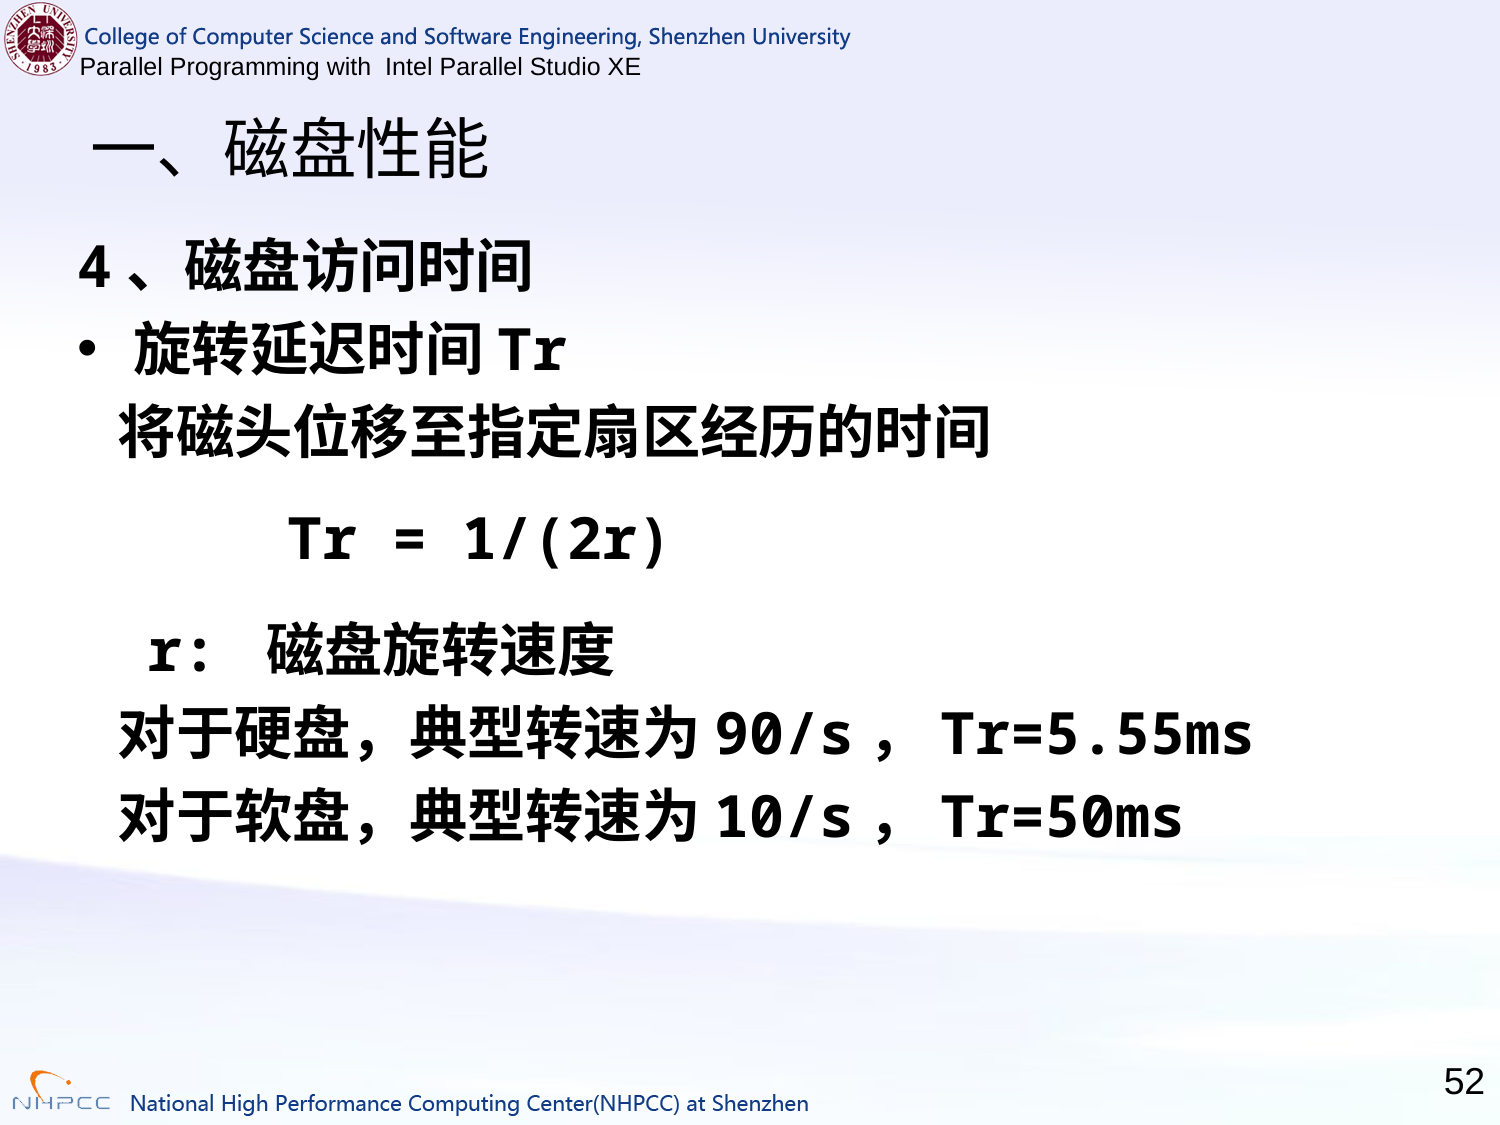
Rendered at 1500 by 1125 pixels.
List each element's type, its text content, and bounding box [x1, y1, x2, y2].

text_box 52 [1400, 1049, 1500, 1110]
title 一、磁盘性能 [75, 90, 838, 203]
picture [0, 0, 1500, 1125]
list 4、磁盘访问时间 旋转延迟时间Tr 将磁头位移至指定扇区经历的时间 Tr = 1/(2r) r: 磁盘旋转速度 对于硬盘，典型转速为90/s，Tr=5.55ms 对于软盘，典型转速为10/s，Tr=50ms [62, 215, 1463, 891]
